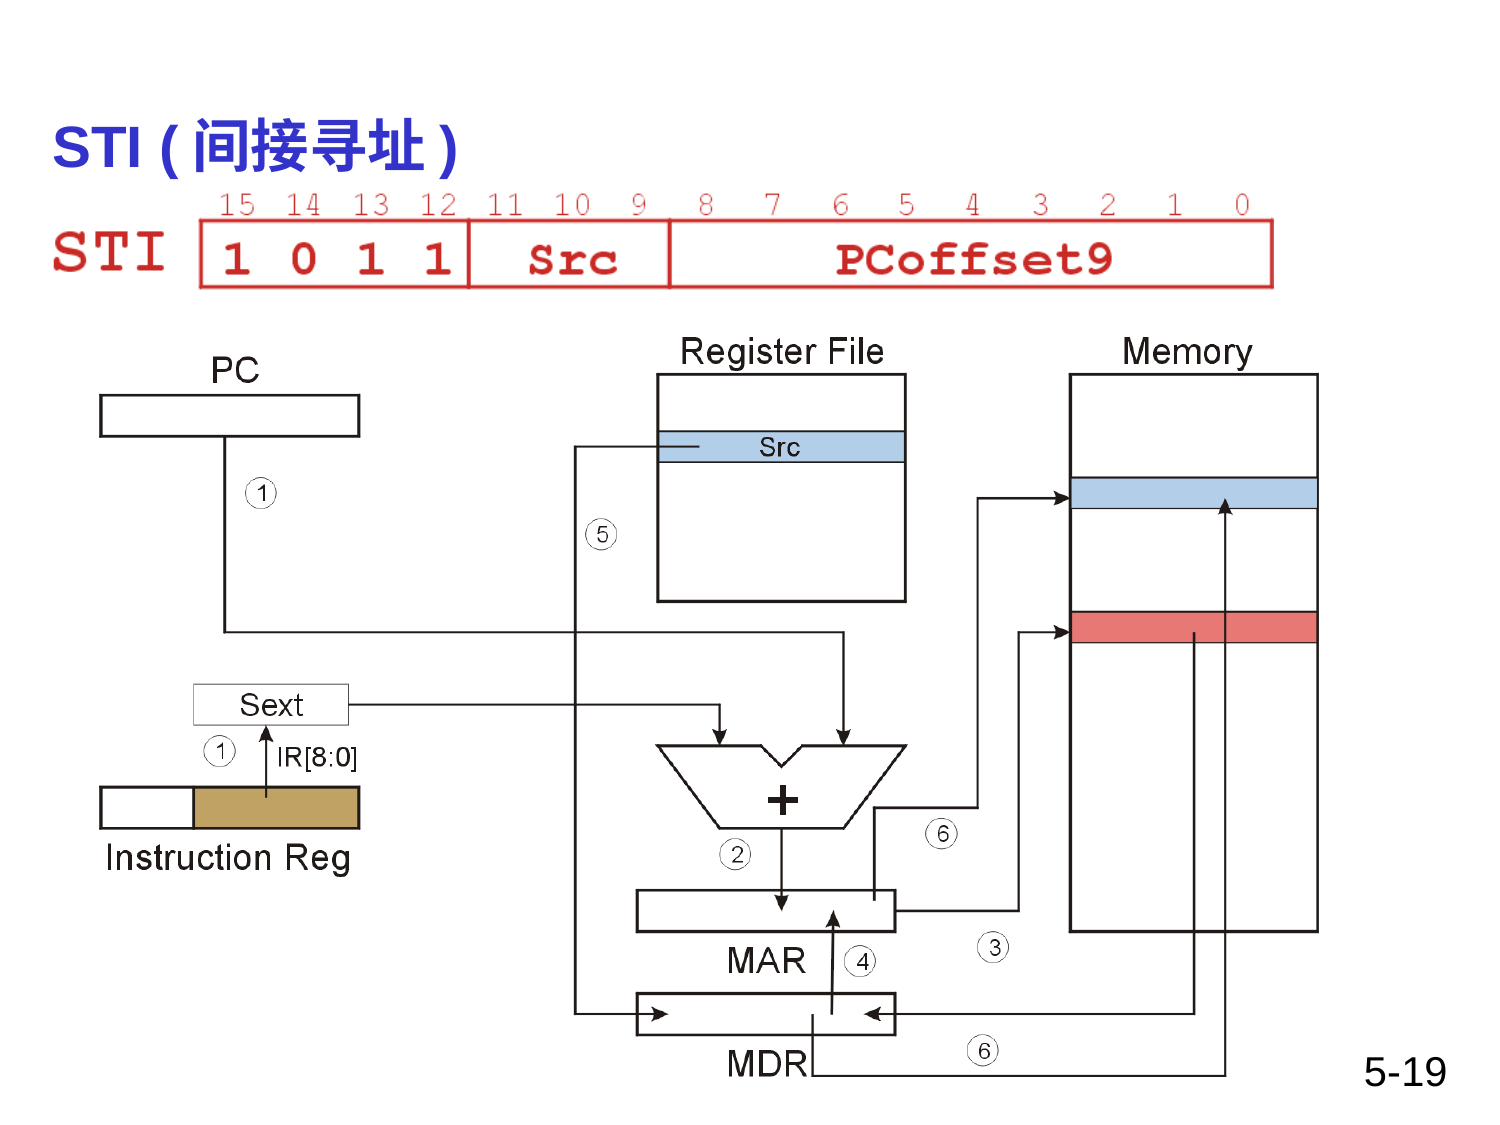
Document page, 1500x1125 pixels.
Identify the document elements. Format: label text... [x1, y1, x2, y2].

picture [49, 187, 1274, 299]
title STI (间接寻址) [37, 99, 1463, 188]
picture [99, 337, 1319, 1077]
text_box 5-<number> [1074, 1037, 1463, 1100]
